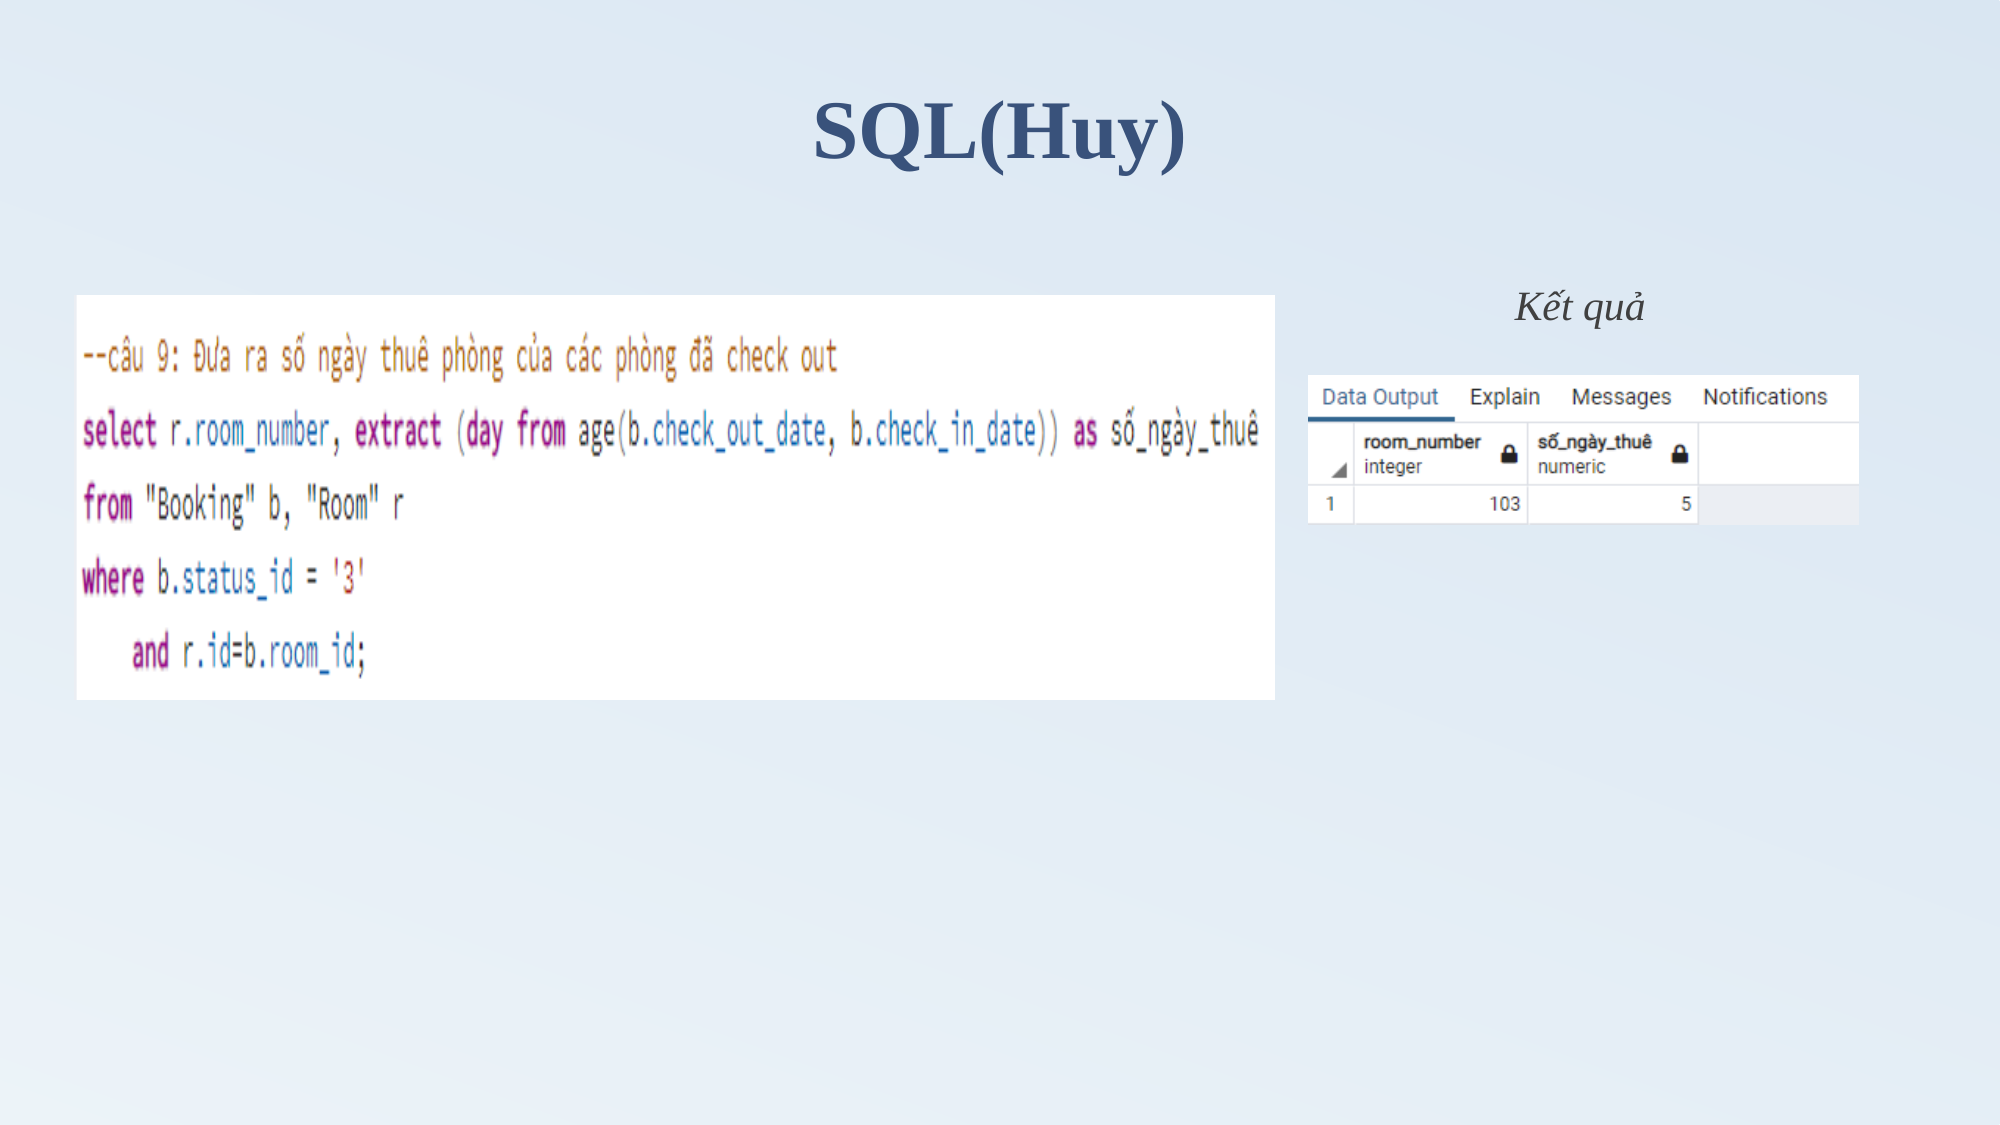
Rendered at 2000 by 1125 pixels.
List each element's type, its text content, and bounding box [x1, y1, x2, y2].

text_box Kết quả [1499, 271, 1716, 337]
picture [74, 295, 1275, 701]
picture [1308, 375, 1859, 525]
title SQL(Huy) [0, 87, 2000, 246]
